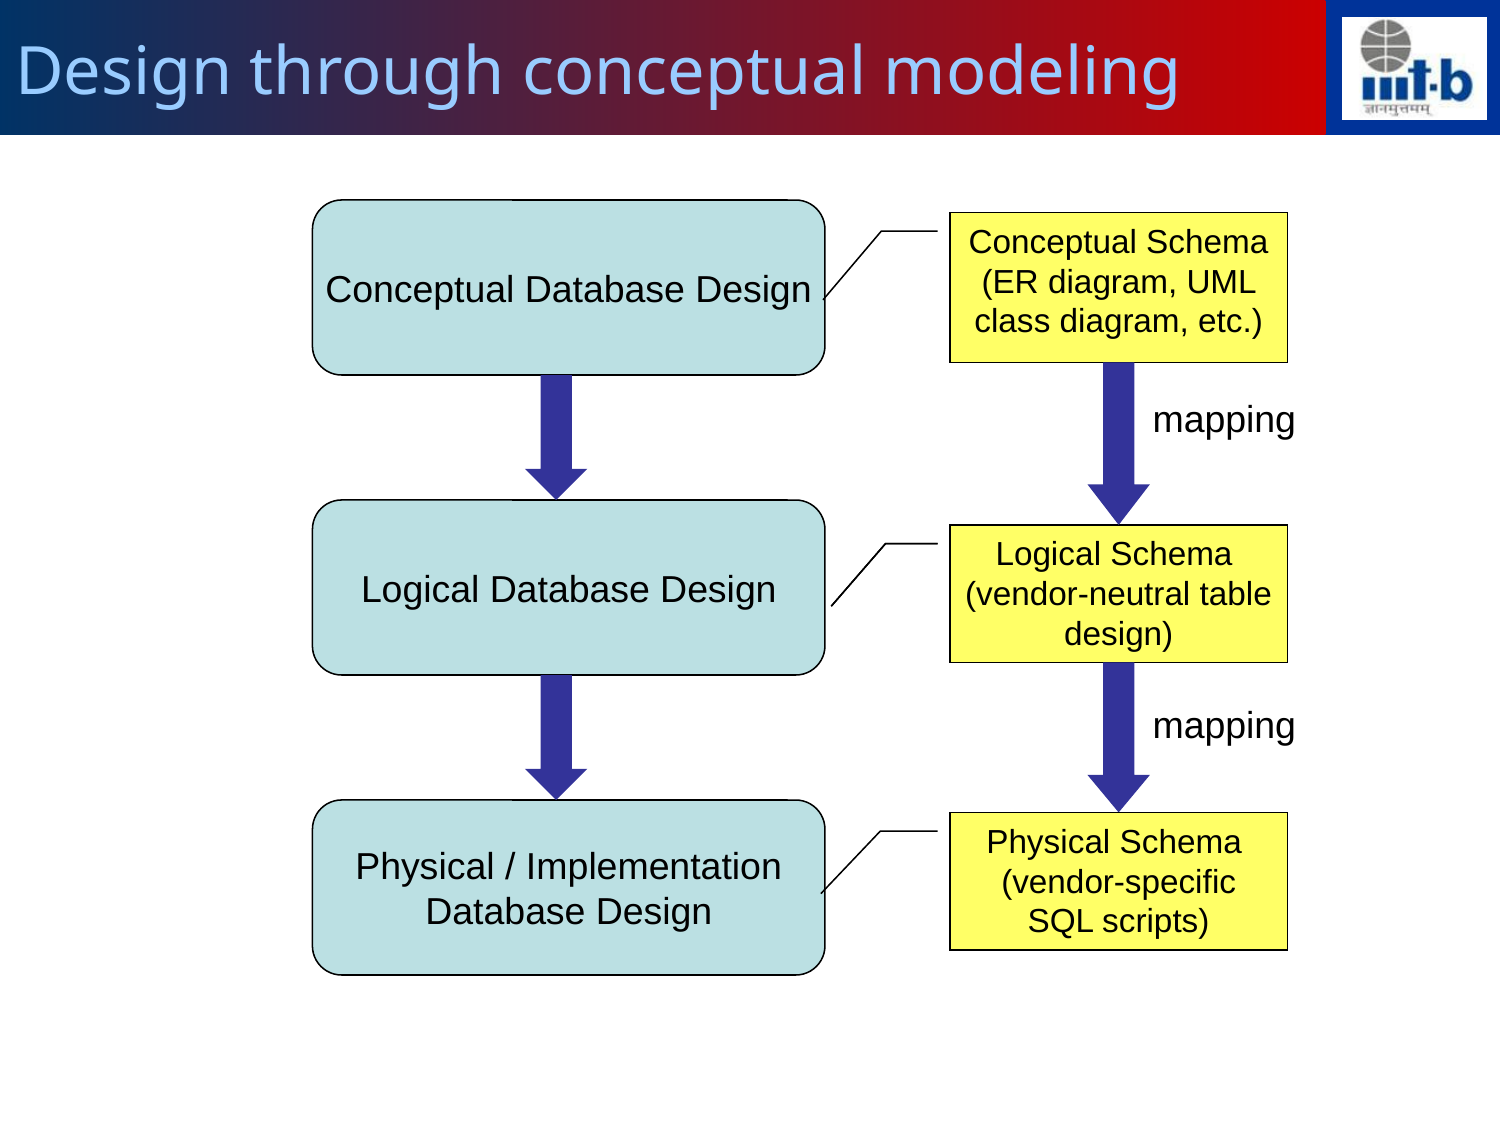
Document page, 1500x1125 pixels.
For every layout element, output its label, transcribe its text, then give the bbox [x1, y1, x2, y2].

text_box Physical Schema (vendor-specific SQL scripts) [950, 812, 1288, 950]
text_box Logical Schema (vendor-neutral table design) [950, 524, 1288, 663]
text_box mapping [1137, 693, 1311, 754]
text_box Physical / Implementation Database Design [312, 799, 825, 976]
text_box [1087, 662, 1150, 812]
text_box Conceptual Schema (ER diagram, UML class diagram, etc.) [950, 212, 1288, 363]
text_box Conceptual Database Design [312, 199, 825, 376]
text_box mapping [1137, 387, 1311, 448]
text_box [524, 675, 588, 801]
text_box [1087, 362, 1150, 525]
picture [1342, 17, 1487, 120]
text_box Logical Database Design [312, 499, 825, 676]
title Design through conceptual modeling [0, 0, 1326, 135]
text_box [524, 375, 588, 501]
